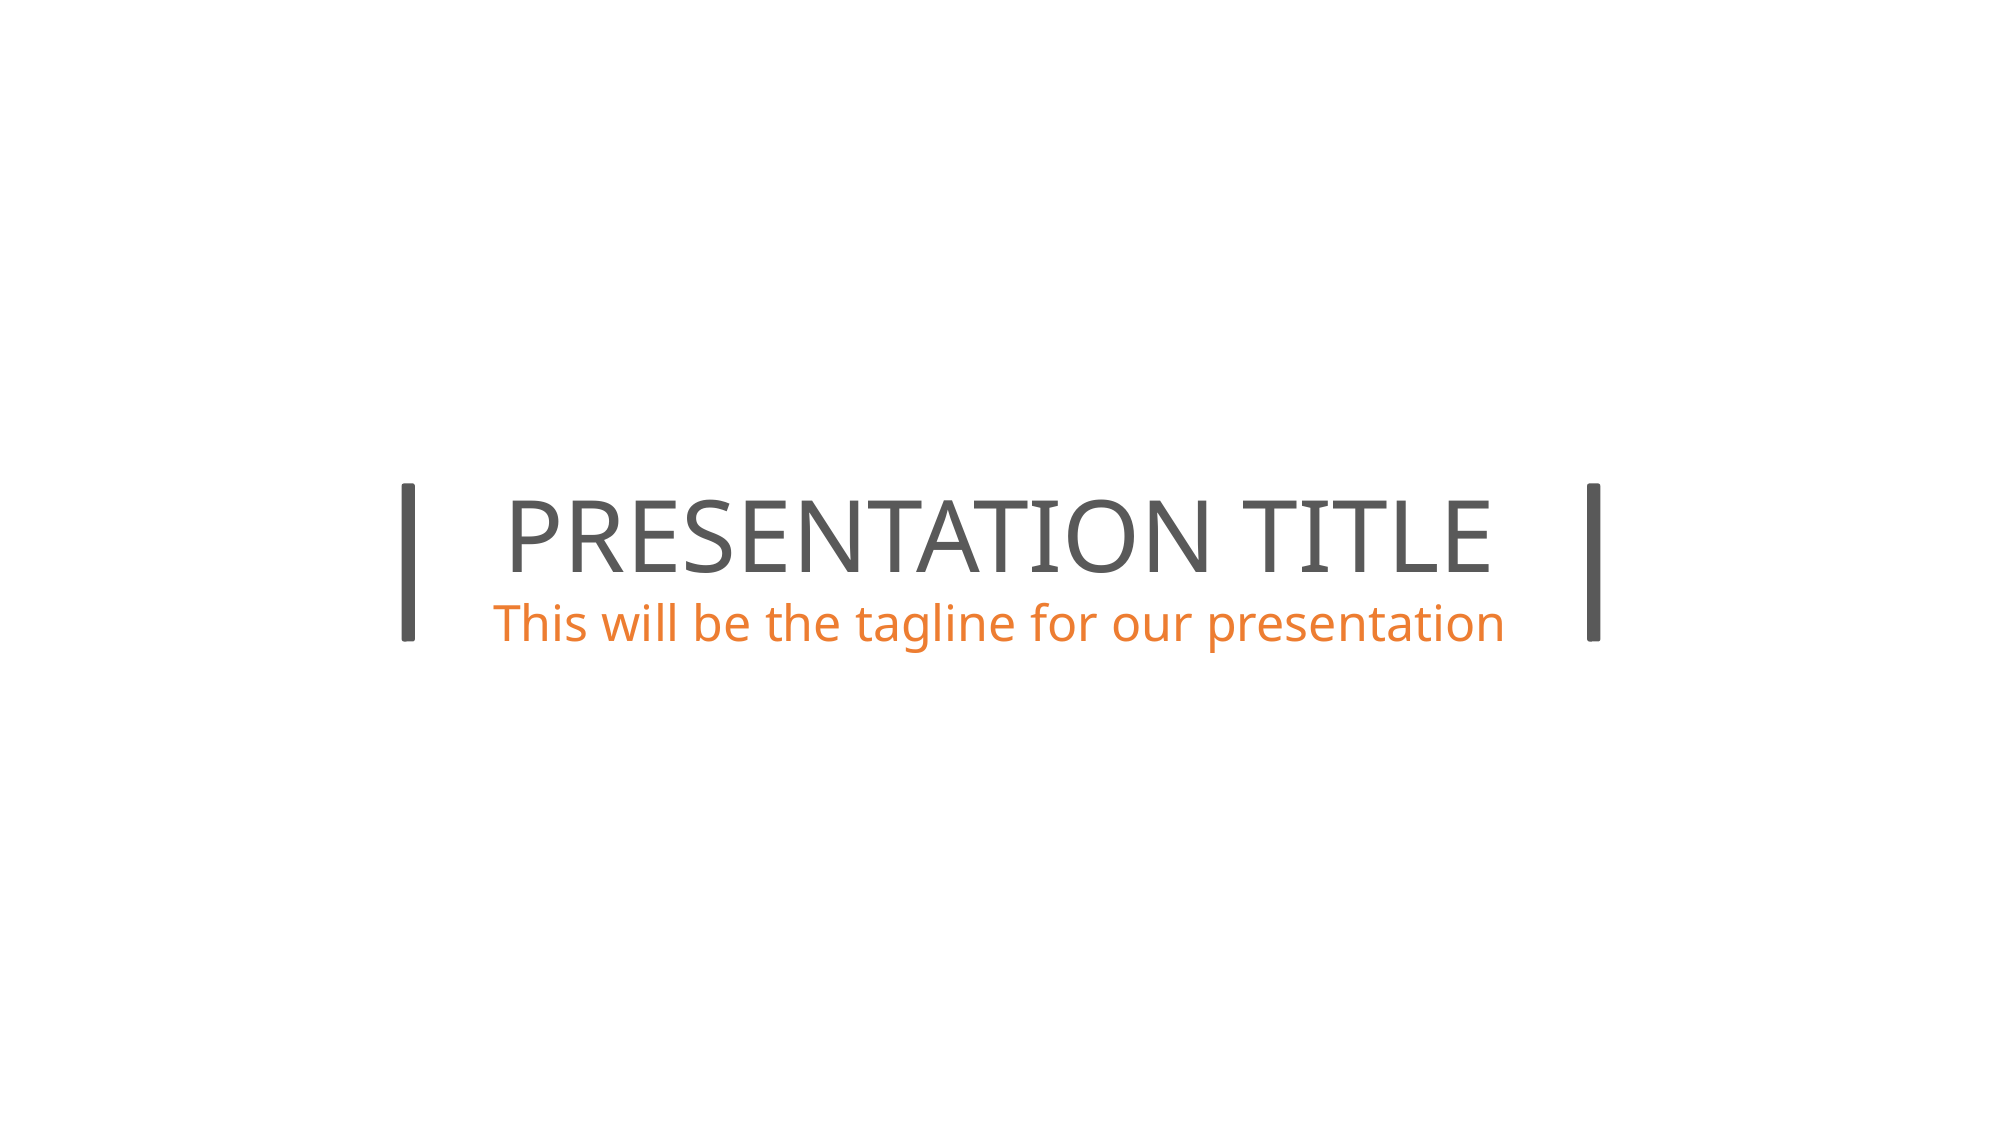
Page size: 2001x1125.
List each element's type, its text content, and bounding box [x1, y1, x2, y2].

text_box PRESENTATION TITLE [401, 464, 1599, 600]
text_box This will be the tagline for our presentation [463, 600, 1537, 659]
text_box [1586, 482, 1602, 643]
text_box [400, 484, 416, 643]
